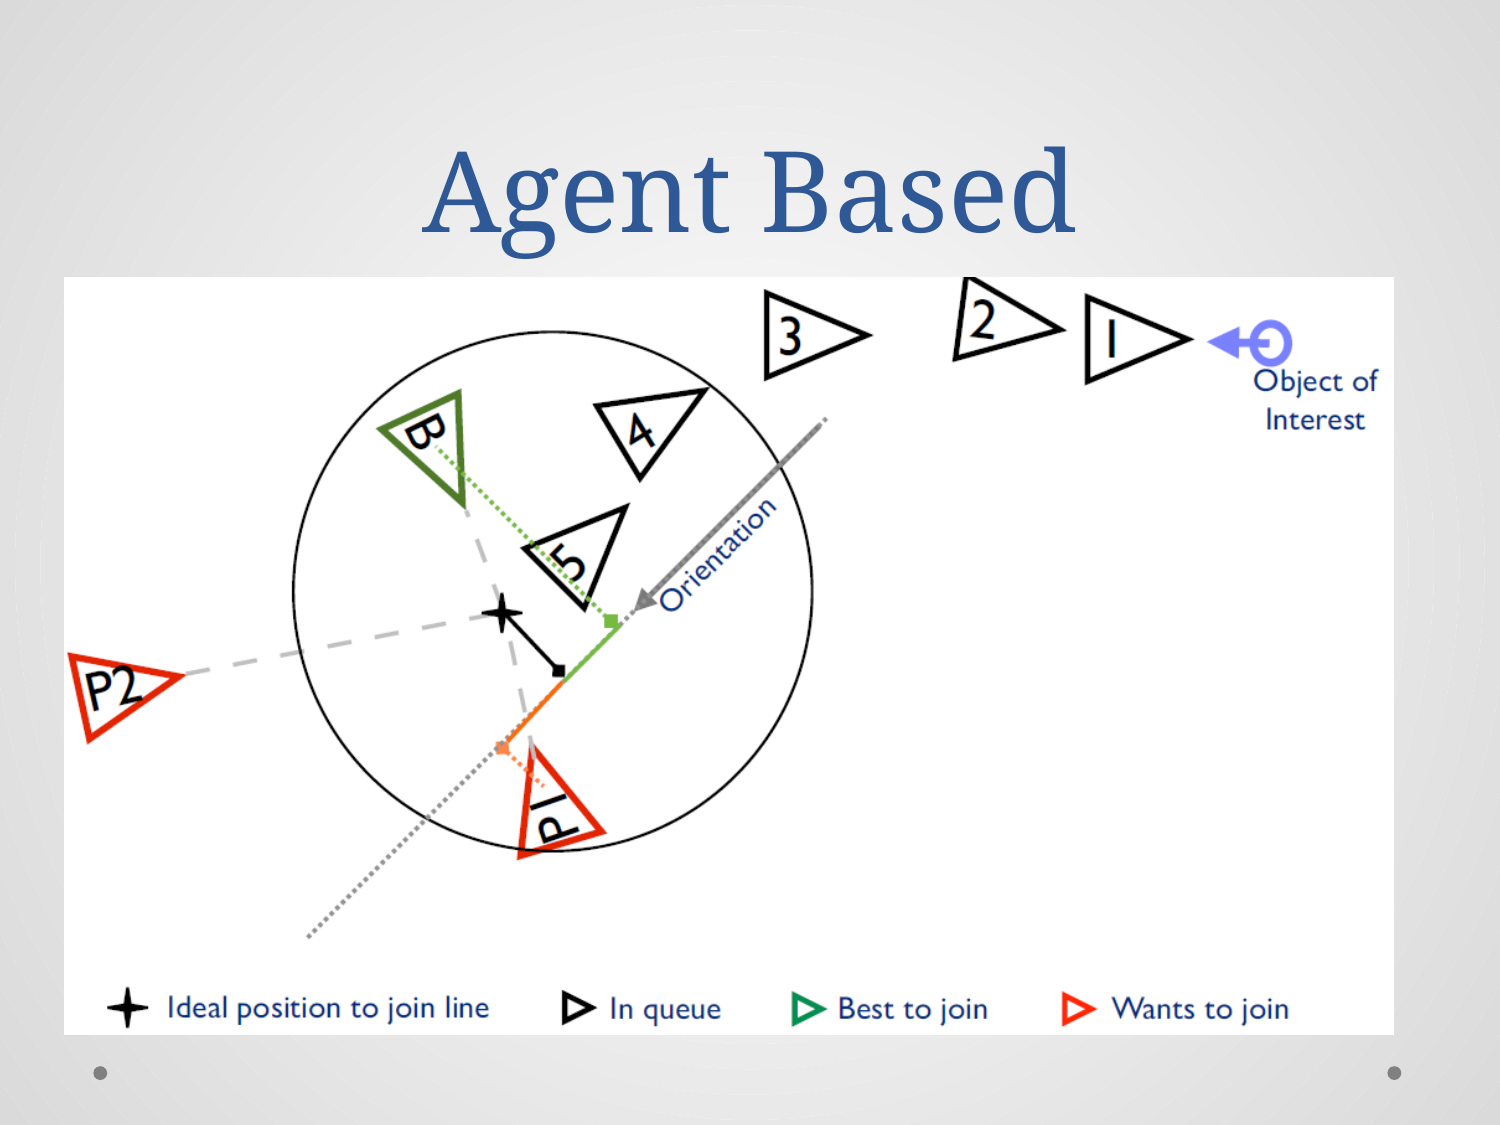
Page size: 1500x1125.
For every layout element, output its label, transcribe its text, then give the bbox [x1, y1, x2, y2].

title Agent Based [75, 0, 1425, 263]
picture [64, 277, 1394, 1035]
